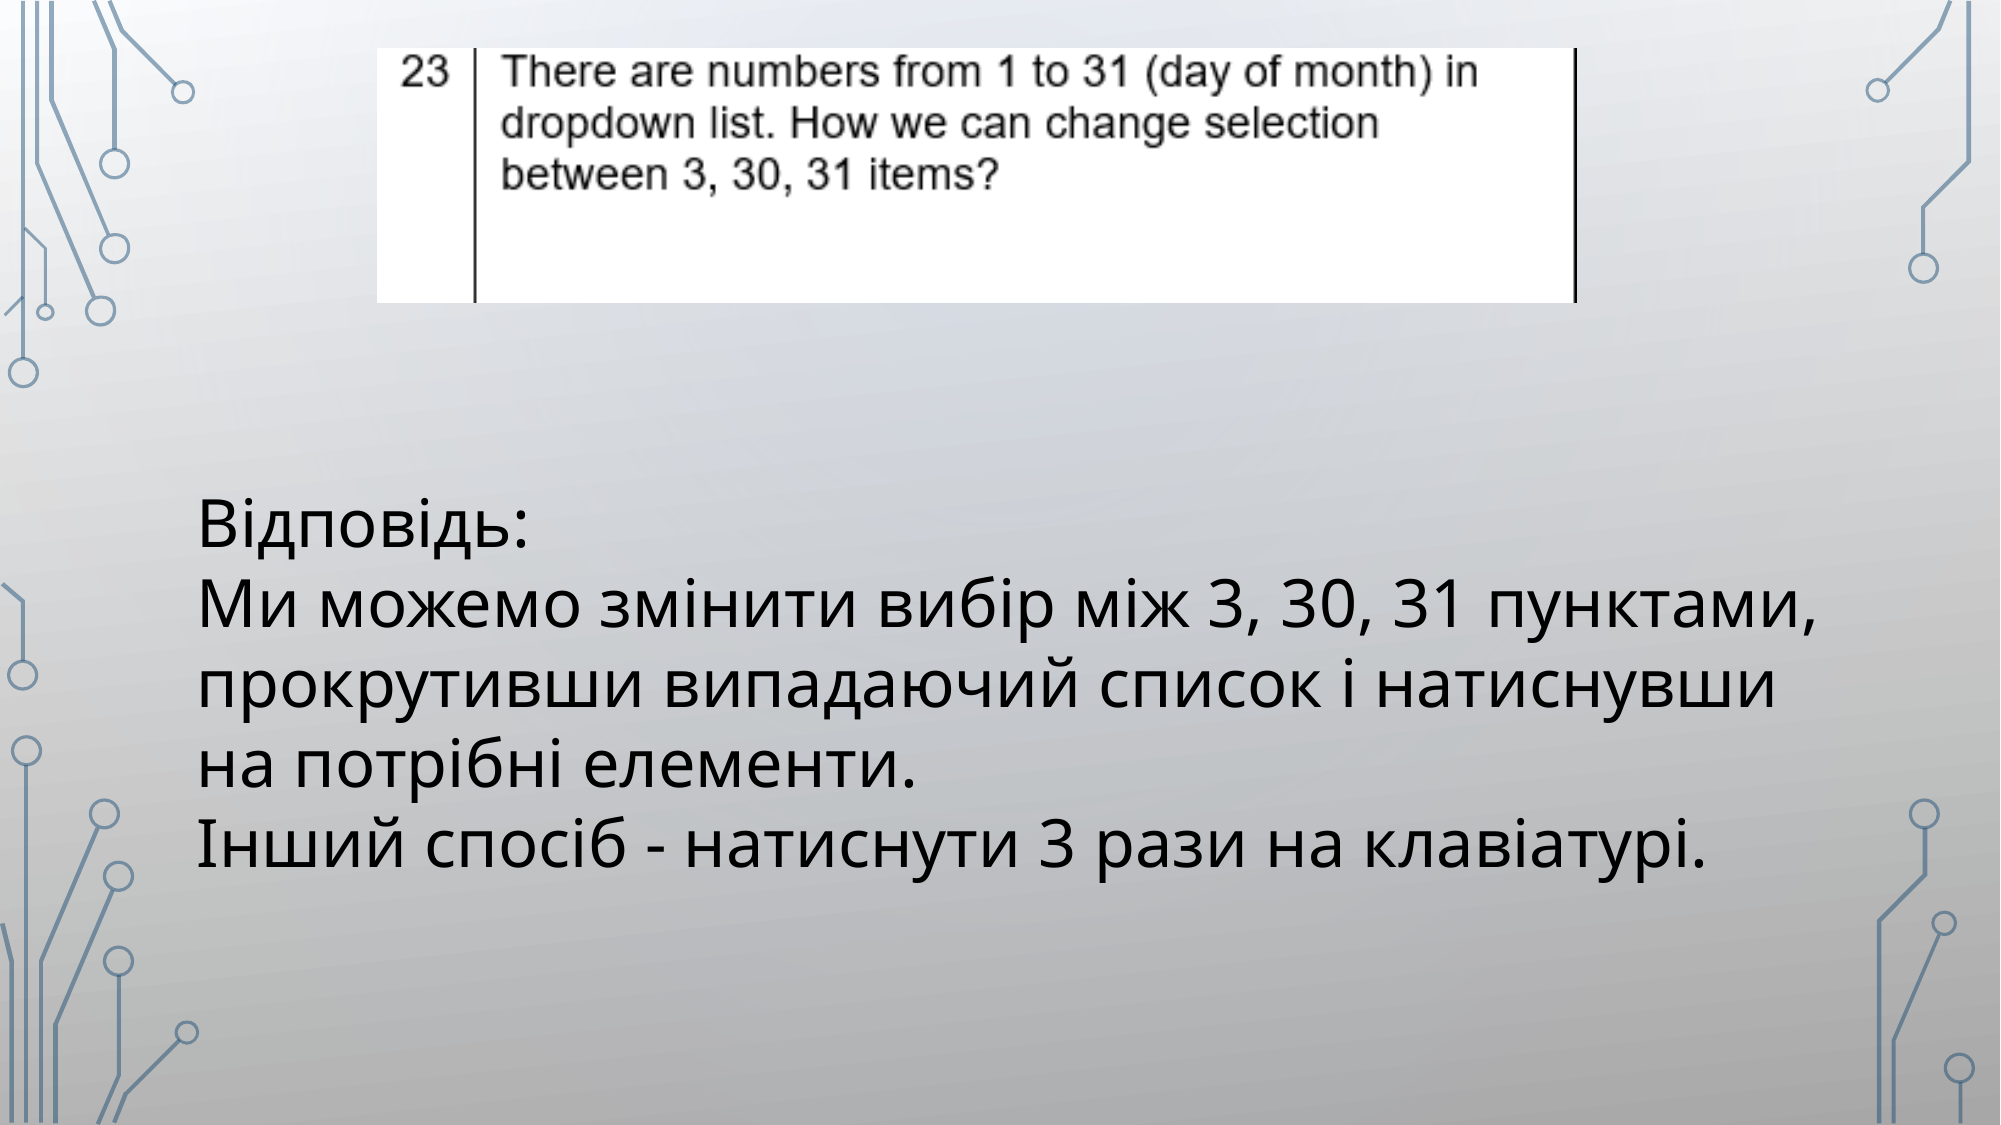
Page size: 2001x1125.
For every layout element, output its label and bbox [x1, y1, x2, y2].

text_box [0, 0, 201, 1125]
picture [201, 0, 2000, 1125]
text_box [1863, 0, 1976, 1124]
